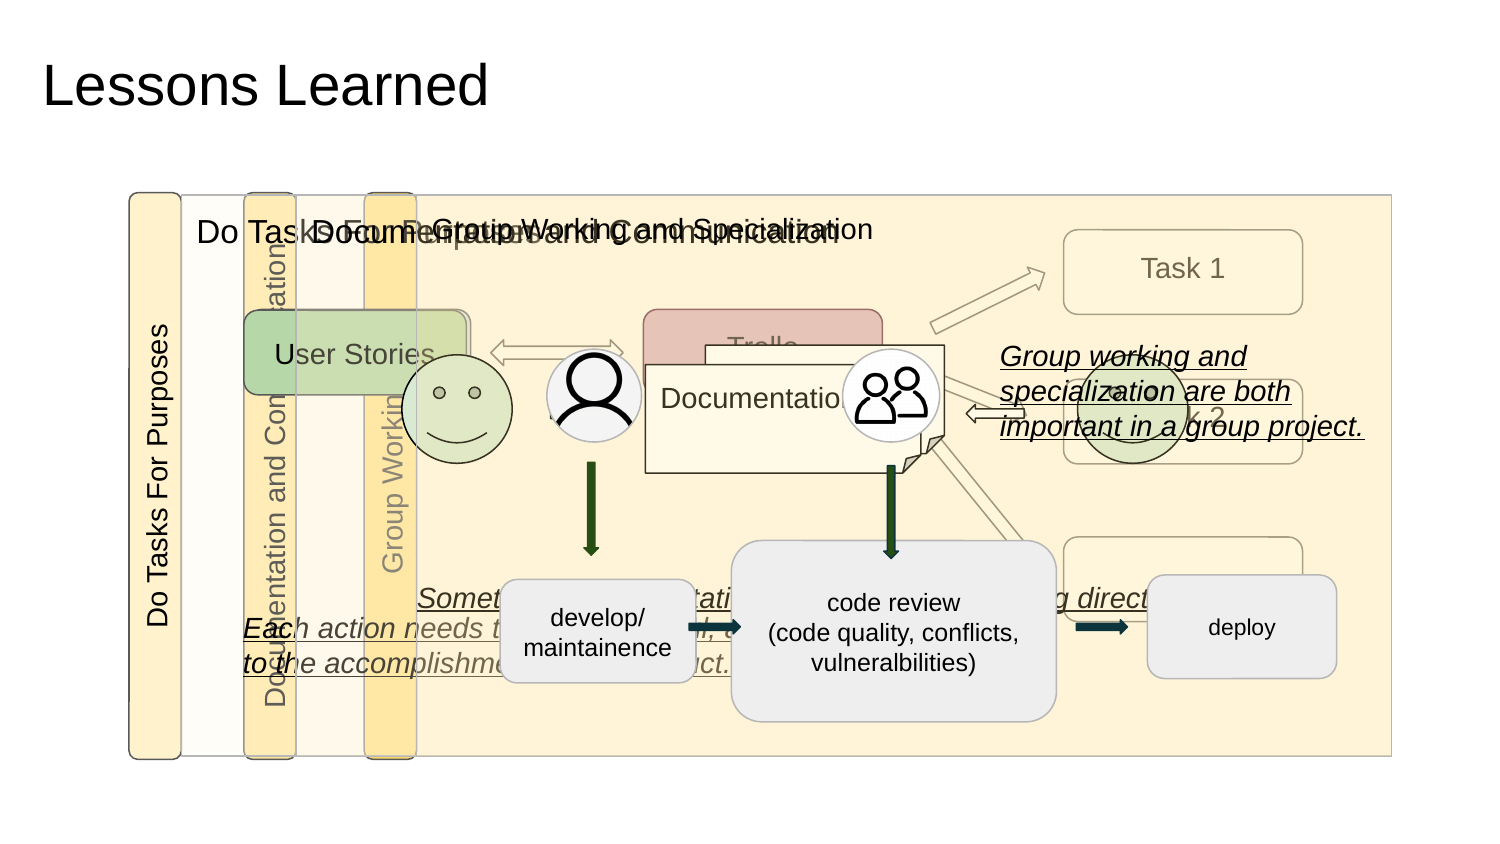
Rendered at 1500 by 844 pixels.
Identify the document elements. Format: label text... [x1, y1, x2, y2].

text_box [416, 195, 1426, 757]
title Lessons Learned [27, 32, 1425, 127]
text_box [128, 722, 176, 760]
text_box [129, 192, 179, 230]
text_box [181, 194, 294, 757]
text_box Do Tasks For Purposes [123, 230, 176, 722]
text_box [295, 195, 414, 757]
